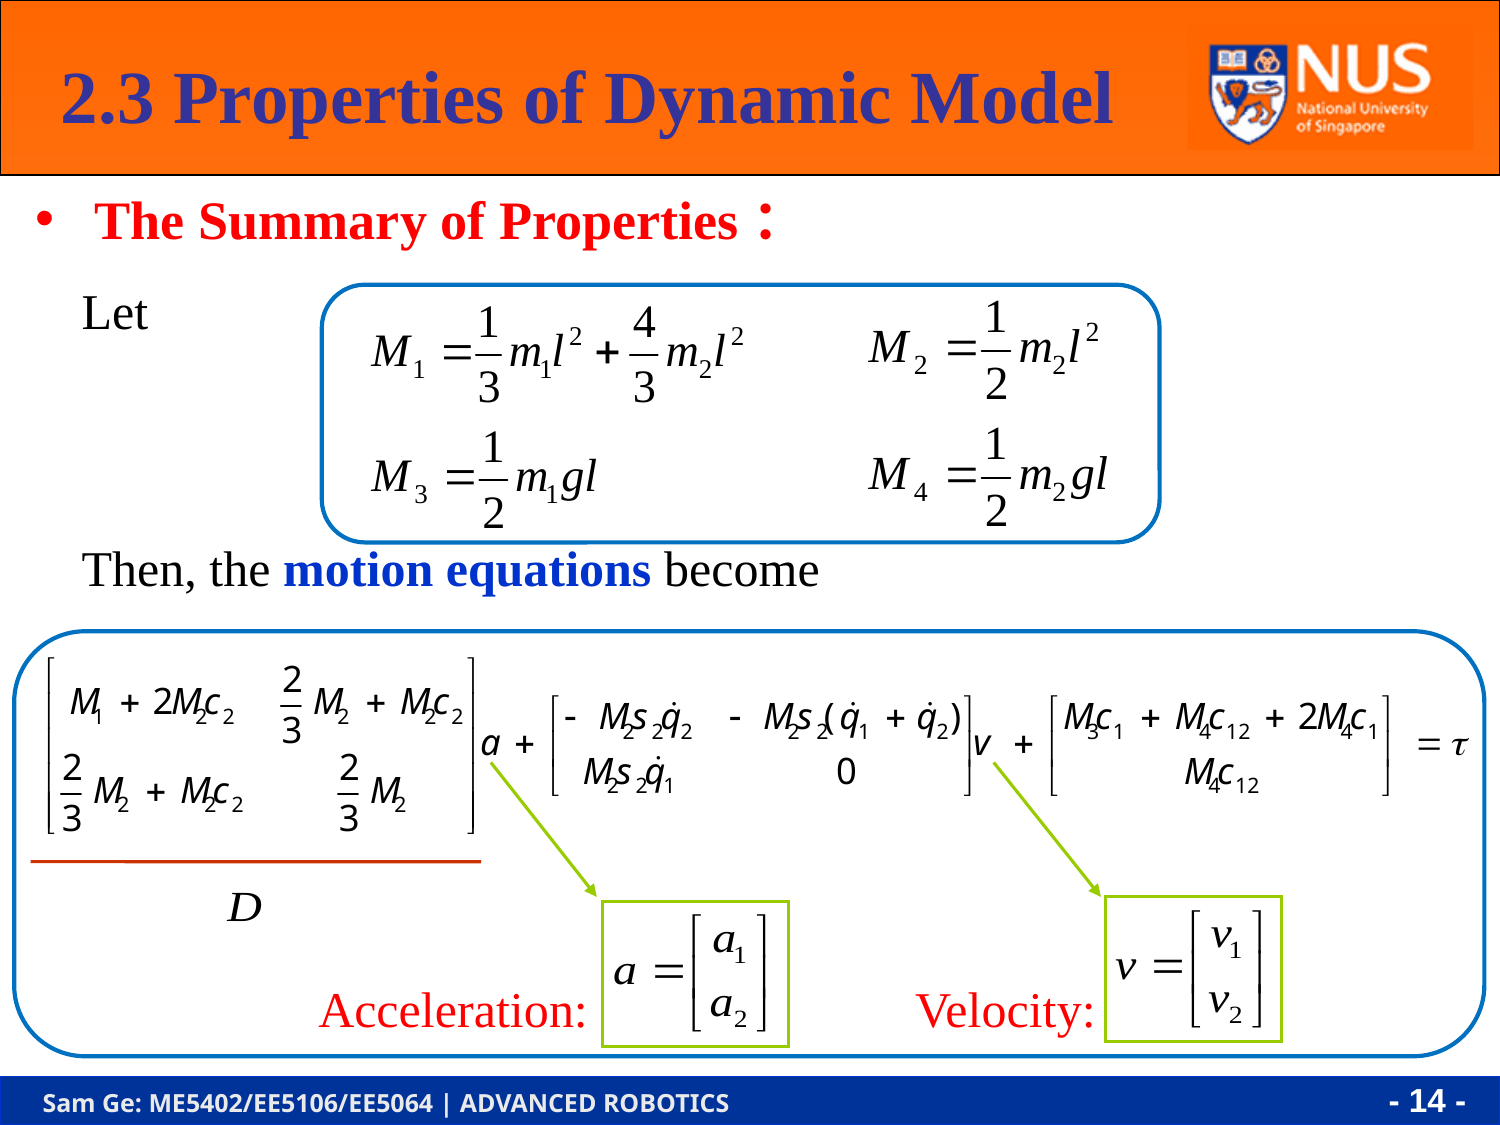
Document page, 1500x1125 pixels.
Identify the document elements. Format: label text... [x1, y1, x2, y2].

slide_number - 13 - [1357, 1071, 1482, 1125]
text_box 2.3 Properties of Dynamic Model [46, 41, 1163, 147]
text_box The Summary of Properties： [20, 177, 822, 258]
list Let Then, the motion equations become [66, 237, 1417, 631]
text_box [39, 648, 1477, 844]
picture [1187, 24, 1474, 150]
text_box [319, 282, 1162, 545]
text_box [12, 629, 1487, 1059]
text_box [216, 882, 275, 930]
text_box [860, 284, 1119, 539]
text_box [1106, 897, 1280, 1041]
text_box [363, 290, 754, 540]
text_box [604, 902, 787, 1045]
